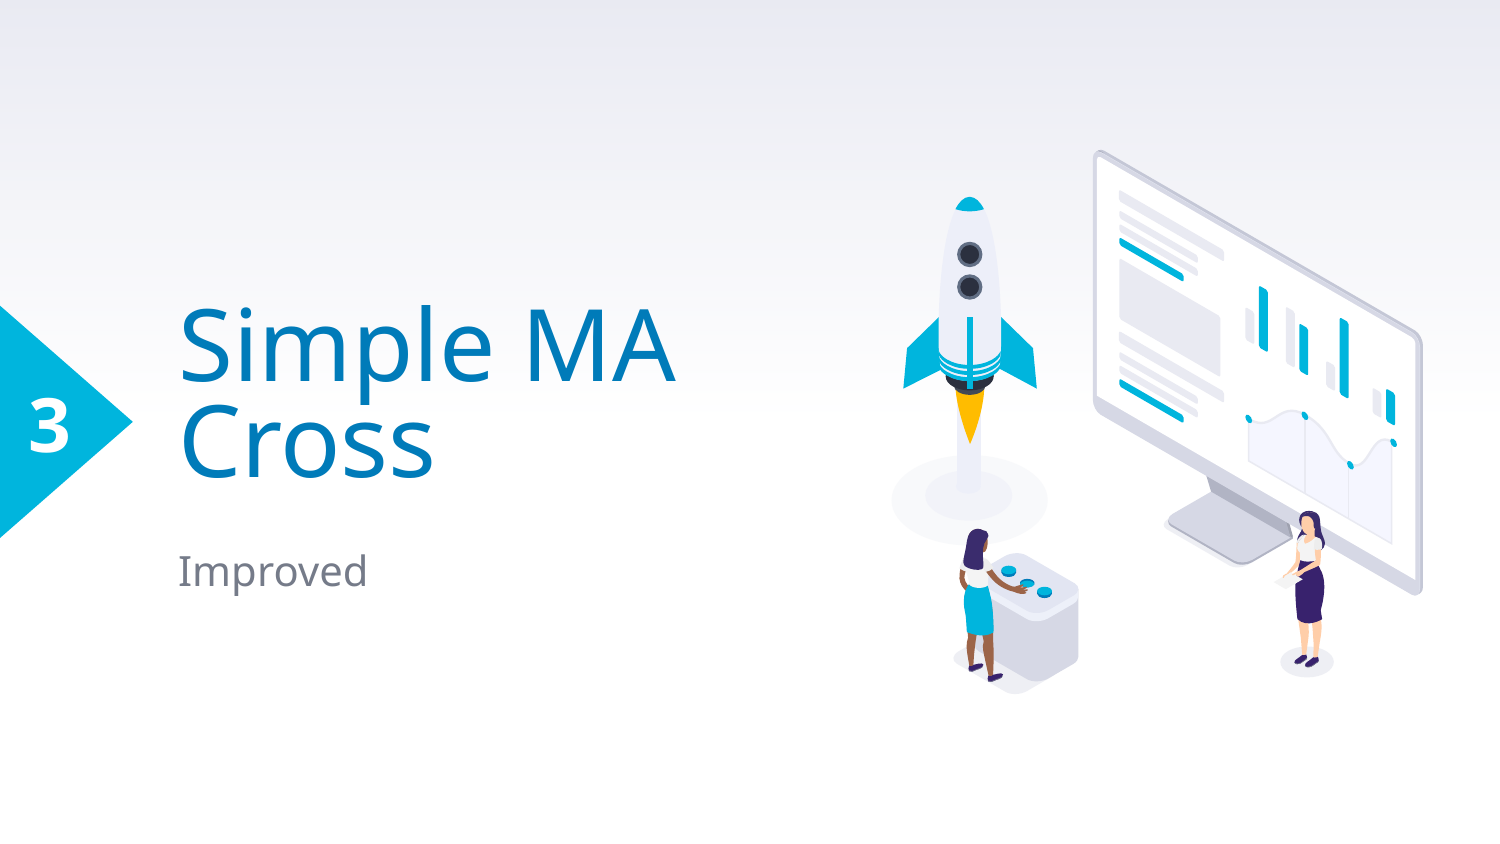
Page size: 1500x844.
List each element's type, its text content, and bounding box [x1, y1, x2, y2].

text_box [891, 149, 1424, 695]
title Simple MA Cross [178, 306, 886, 497]
text_box 3 [0, 306, 100, 540]
subtitle Improved [178, 539, 886, 603]
